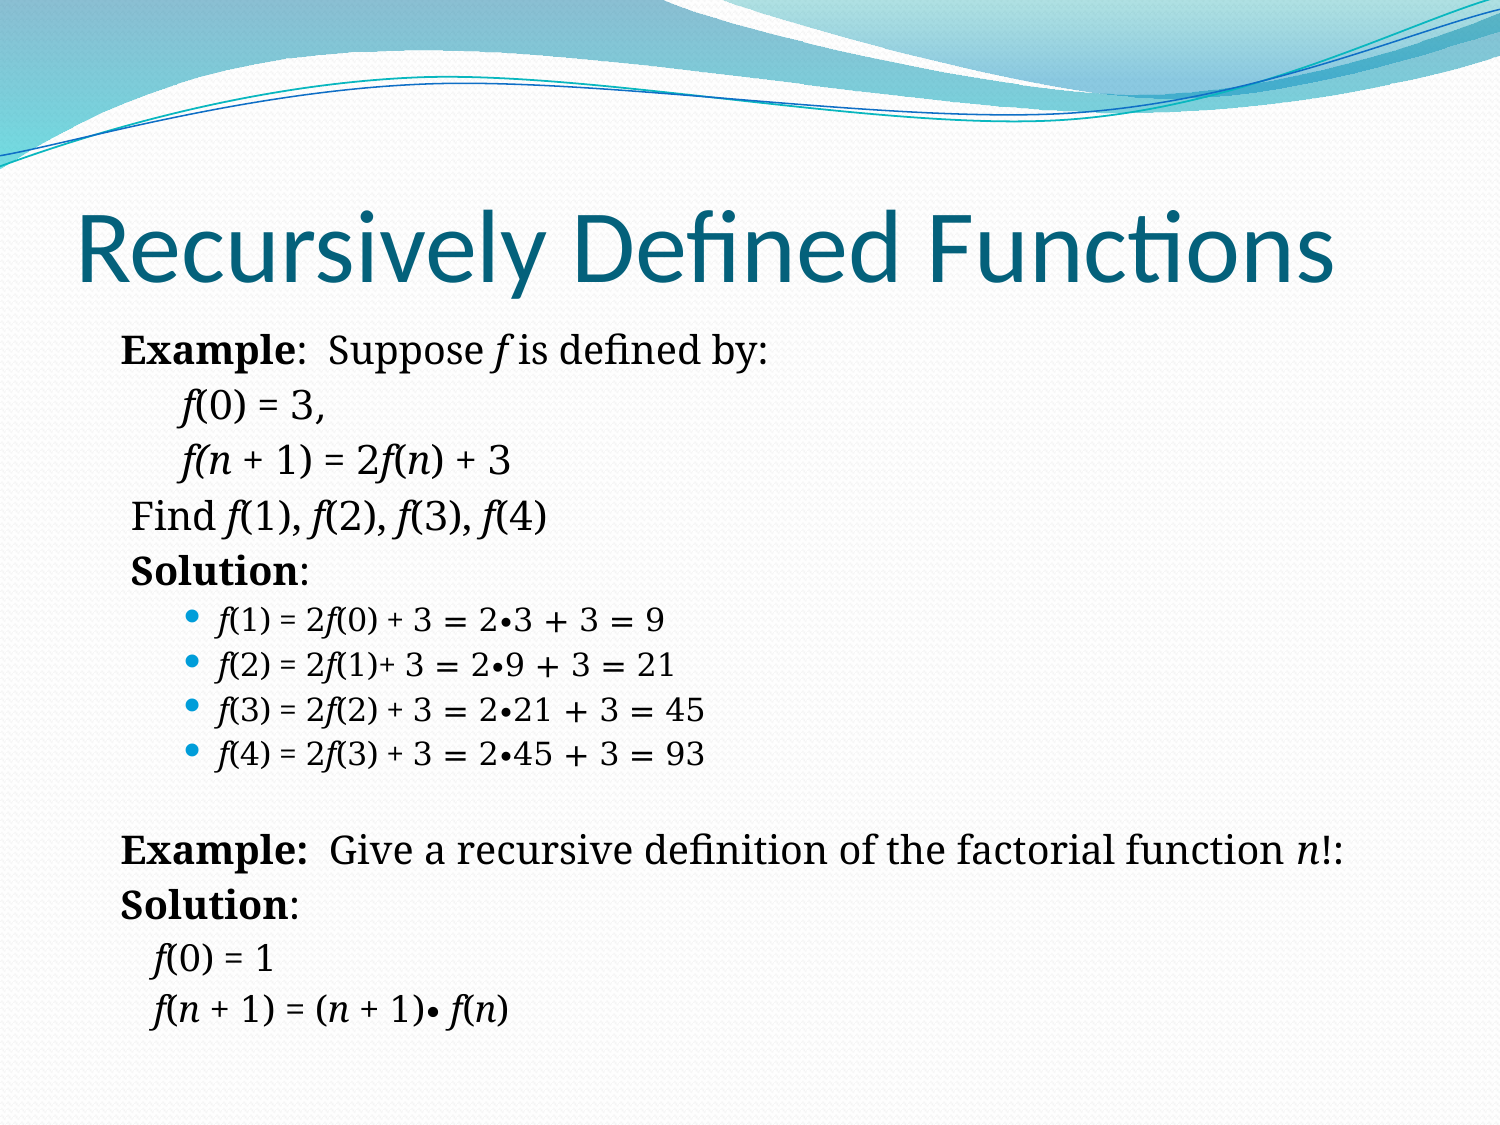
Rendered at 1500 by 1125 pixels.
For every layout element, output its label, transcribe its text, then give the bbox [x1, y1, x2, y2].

title Recursively Defined Functions [75, 115, 1425, 303]
list Example: Suppose f is defined by: f(0) = 3, f(n + 1) = 2f(n) + 3 Find f(1), f(2), f(3), f(4) Solution: f(1) = 2f(0) + 3 = 2∙3 + 3 = 9 f(2) = 2f(1)+ 3 = 2∙9 + 3 = 21 f(3) = 2f(2) + 3 = 2∙21 + 3 = 45 f(4) = 2f(3) + 3 = 2∙45 + 3 = 93 Example: Give a recursive definition of the factorial function n!: Solution: f(0) = 1 f(n + 1) = (n + 1)∙ f(n) [75, 317, 1425, 1038]
